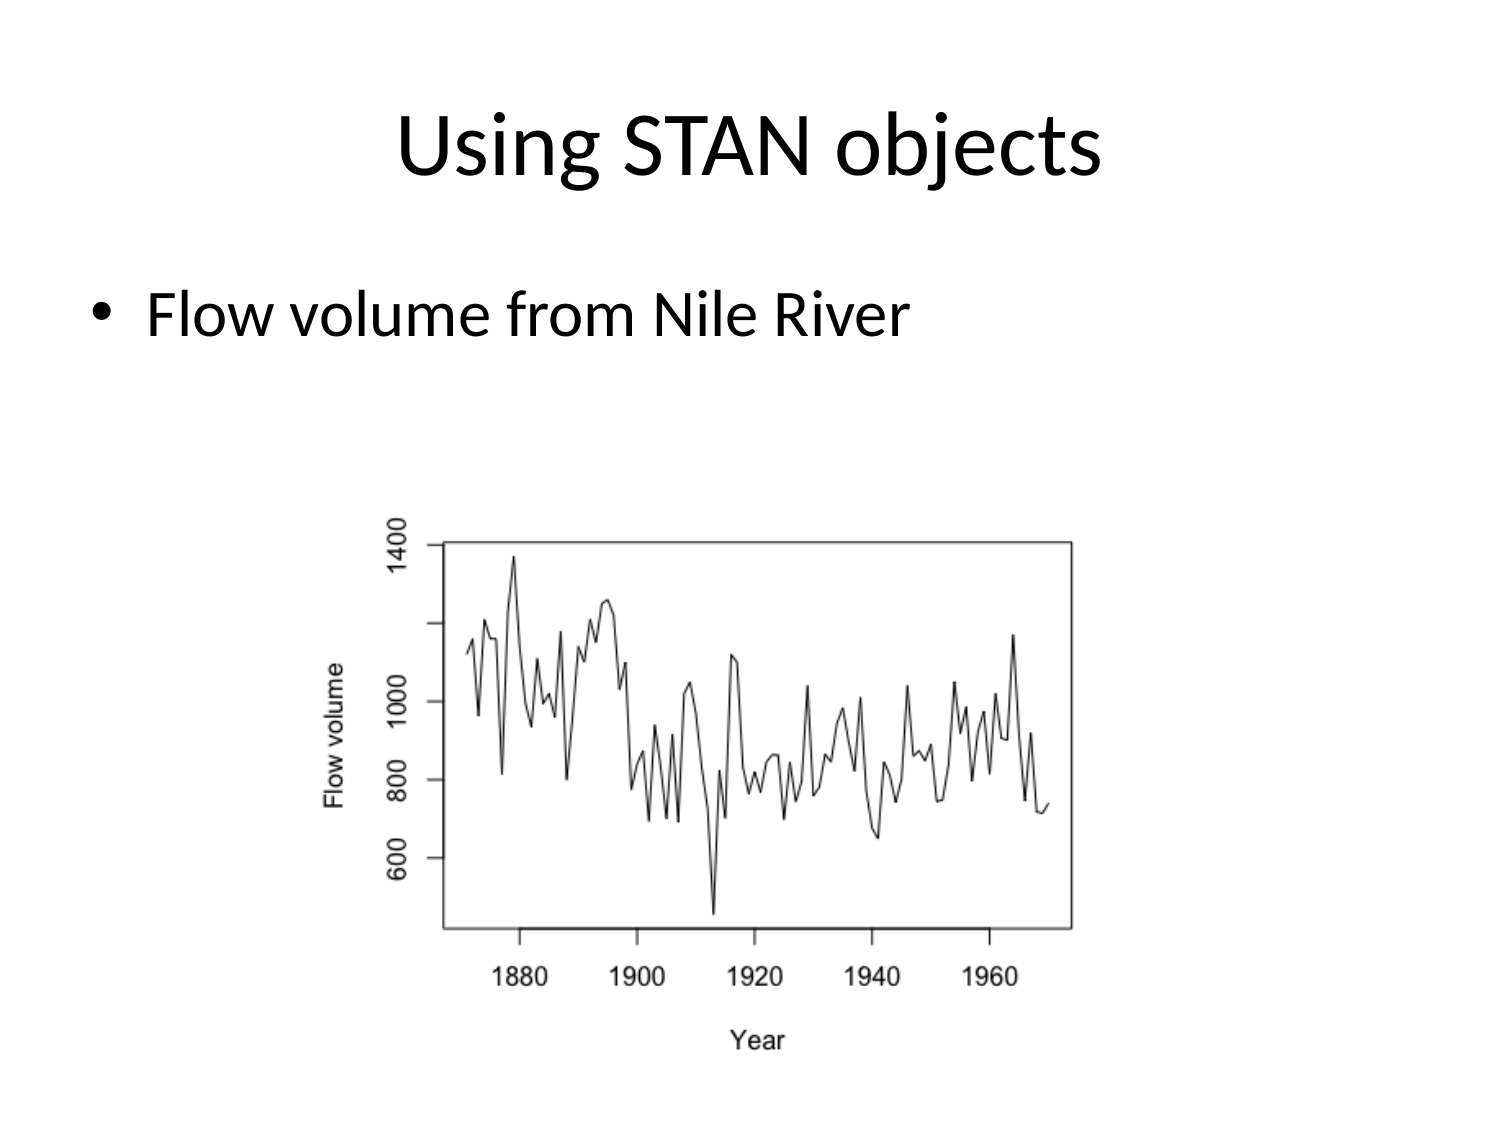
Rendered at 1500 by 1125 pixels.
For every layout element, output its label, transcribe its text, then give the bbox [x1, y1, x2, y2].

title Using STAN objects [75, 45, 1425, 233]
picture [315, 414, 1138, 1090]
list Flow volume from Nile River [75, 262, 1425, 1005]
